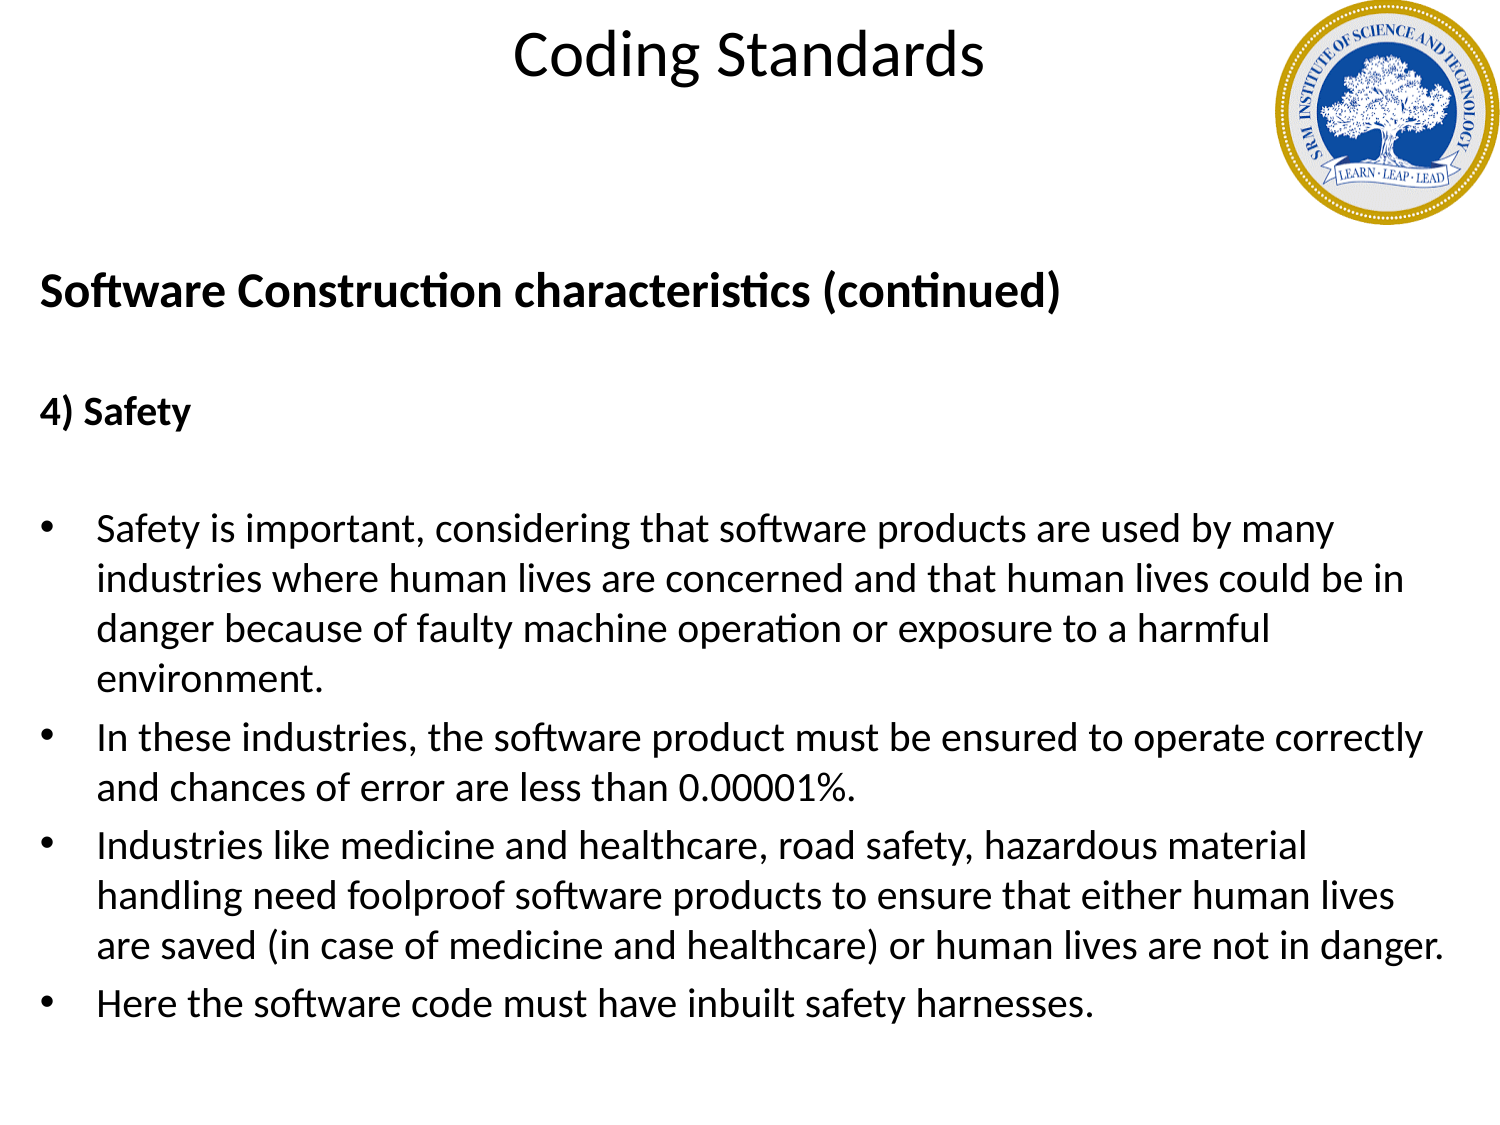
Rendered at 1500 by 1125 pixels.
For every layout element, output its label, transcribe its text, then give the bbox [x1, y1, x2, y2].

list Software Construction characteristics (continued) 4) Safety Safety is important, considering that software products are used by many industries where human lives are concerned and that human lives could be in danger because of faulty machine operation or exposure to a harmful environment. In these industries, the software product must be ensured to operate correctly and chances of error are less than 0.00001%. Industries like medicine and healthcare, road safety, hazardous material handling need foolproof software products to ensure that either human lives are saved (in case of medicine and healthcare) or human lives are not in danger. Here the software code must have inbuilt safety harnesses. [24, 249, 1475, 1063]
title Coding Standards [75, 0, 1425, 100]
picture [1275, 0, 1500, 225]
